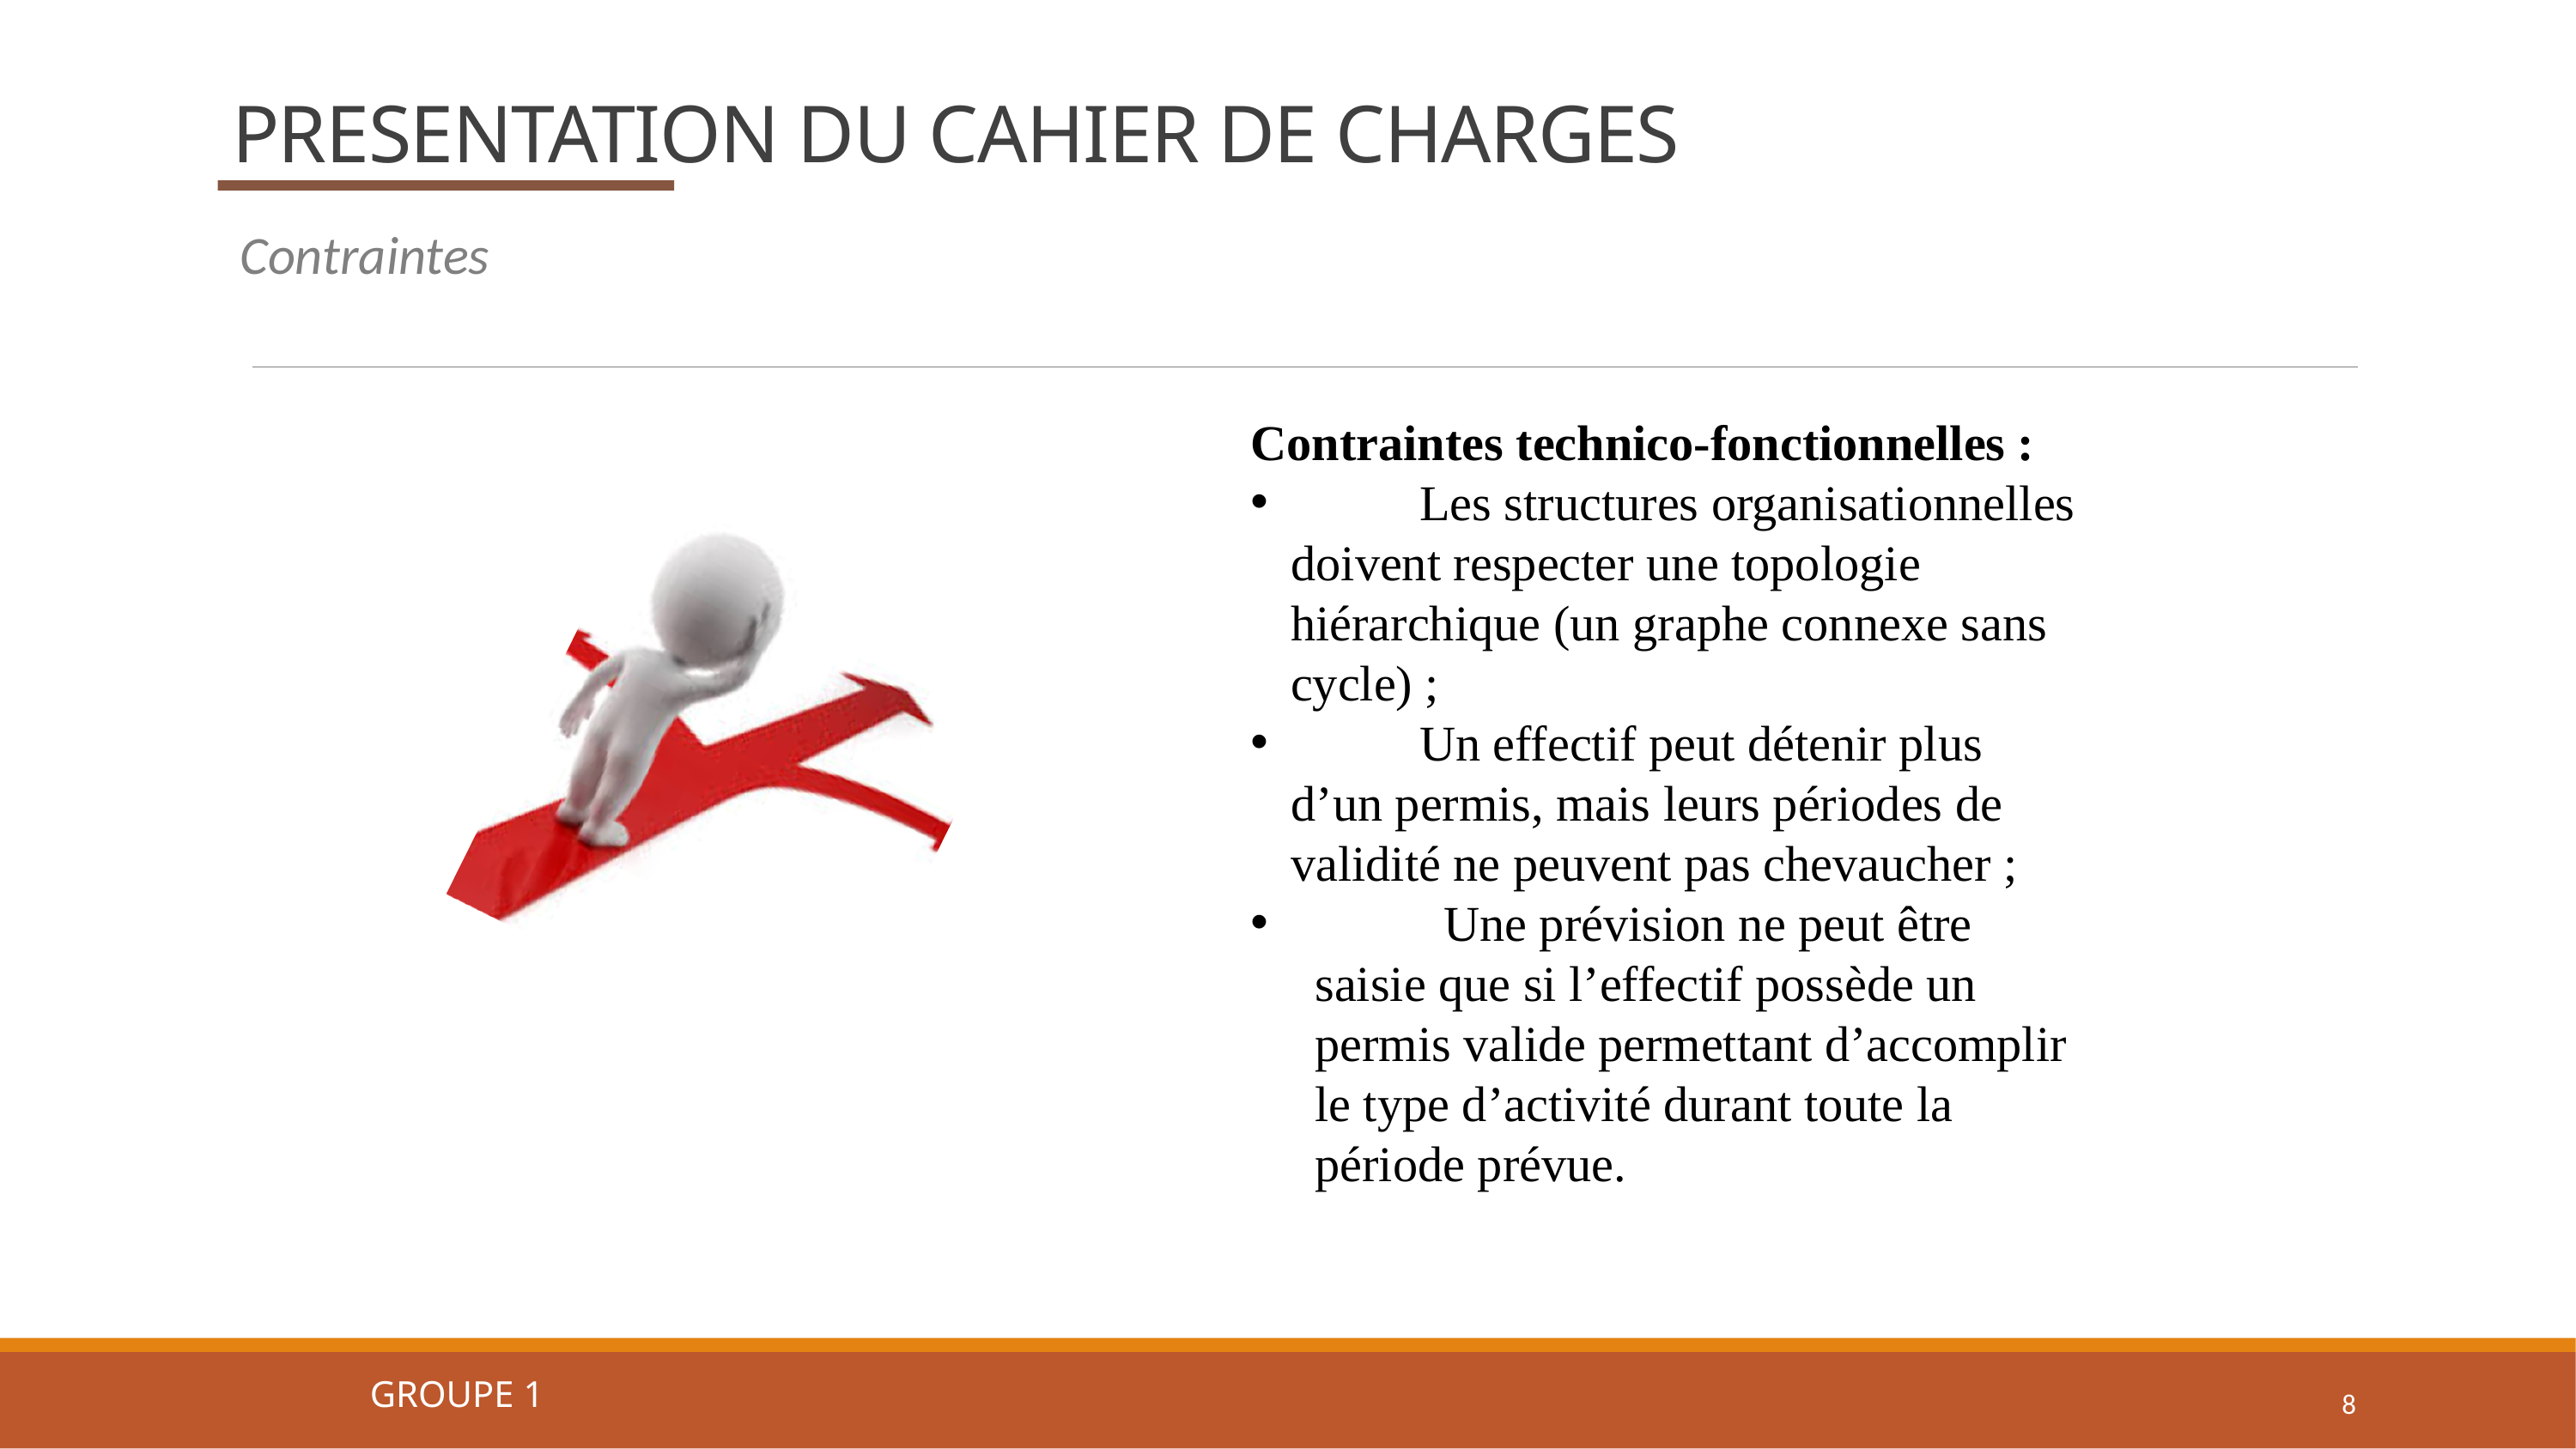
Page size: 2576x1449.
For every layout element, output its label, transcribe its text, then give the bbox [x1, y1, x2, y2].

picture [447, 469, 1035, 1081]
title PRESENTATION DU CAHIER DE CHARGES [219, 127, 2344, 186]
text_box Contraintes technico-fonctionnelles : Les structures organisationnelles doivent respecter une topologie hiérarchique (un graphe connexe sans cycle) ; Un effectif peut détenir plus d’un permis, mais leurs périodes de validité ne peuvent pas chevaucher ; Une prévision ne peut être saisie que si l’effectif possède un permis valide permettant d’accomplir le type d’activité durant toute la période prévue. [1237, 404, 2092, 1319]
list Contraintes [219, 221, 2238, 294]
text_box [216, 179, 675, 191]
text_box GROUPE 1 [357, 1365, 796, 1422]
slide_number 8 [2091, 1364, 2369, 1442]
